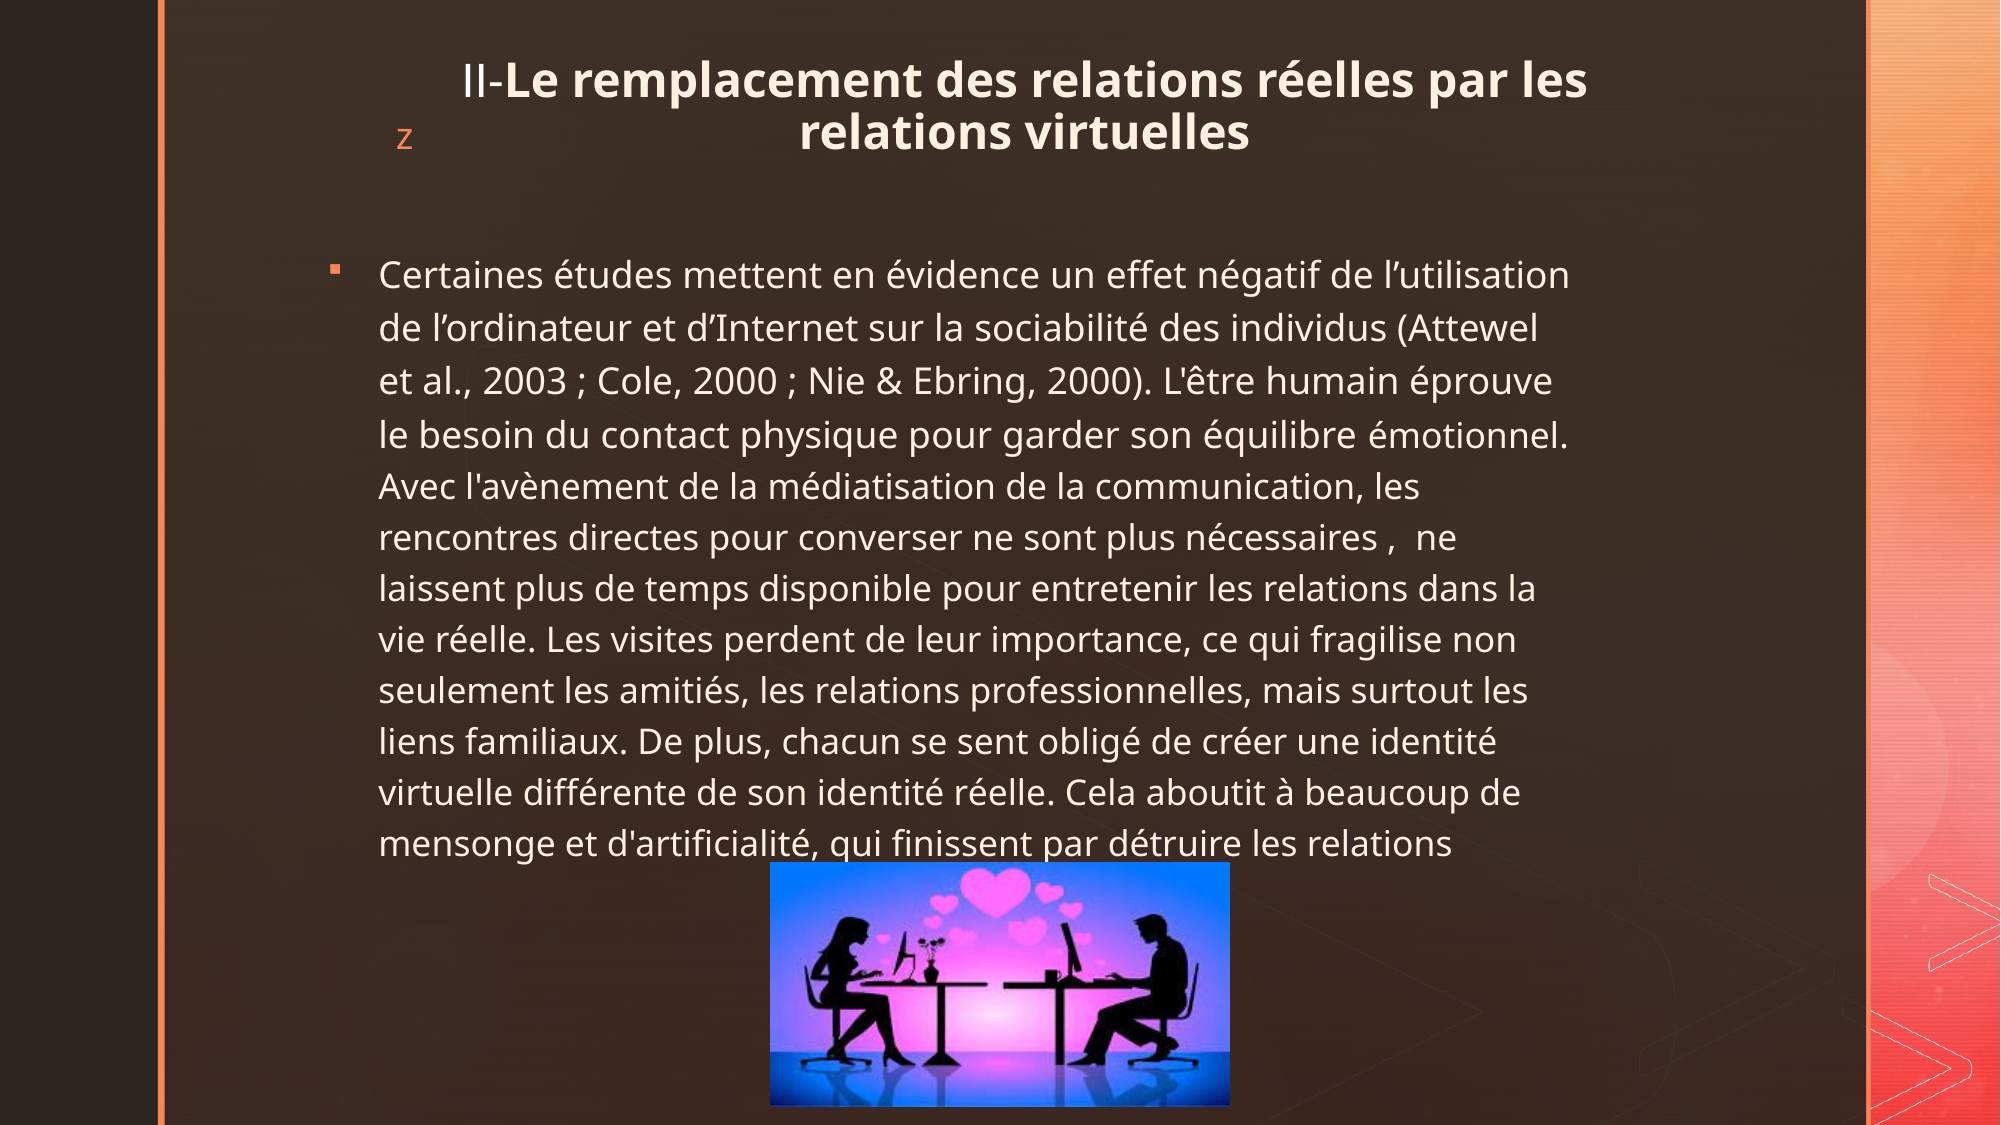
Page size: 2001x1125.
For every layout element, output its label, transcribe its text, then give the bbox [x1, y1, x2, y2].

title II-Le remplacement des relations réelles par les relations virtuelles [371, 48, 1678, 226]
picture [770, 861, 1230, 1108]
picture [1871, 0, 2001, 1125]
list Certaines études mettent en évidence un effet négatif de l’utilisation de l’ordinateur et d’Internet sur la sociabilité des individus (Attewel et al., 2003 ; Cole, 2000 ; Nie & Ebring, 2000). L'être humain éprouve le besoin du contact physique pour garder son équilibre émotionnel. Avec l'avènement de la médiatisation de la communication, les rencontres directes pour converser ne sont plus nécessaires , ne laissent plus de temps disponible pour entretenir les relations dans la vie réelle. Les visites perdent de leur importance, ce qui fragilise non seulement les amitiés, les relations professionnelles, mais surtout les liens familiaux. De plus, chacun se sent obligé de créer une identité virtuelle différente de son identité réelle. Cela aboutit à beaucoup de mensonge et d'artificialité, qui finissent par détruire les relations [311, 234, 1591, 891]
